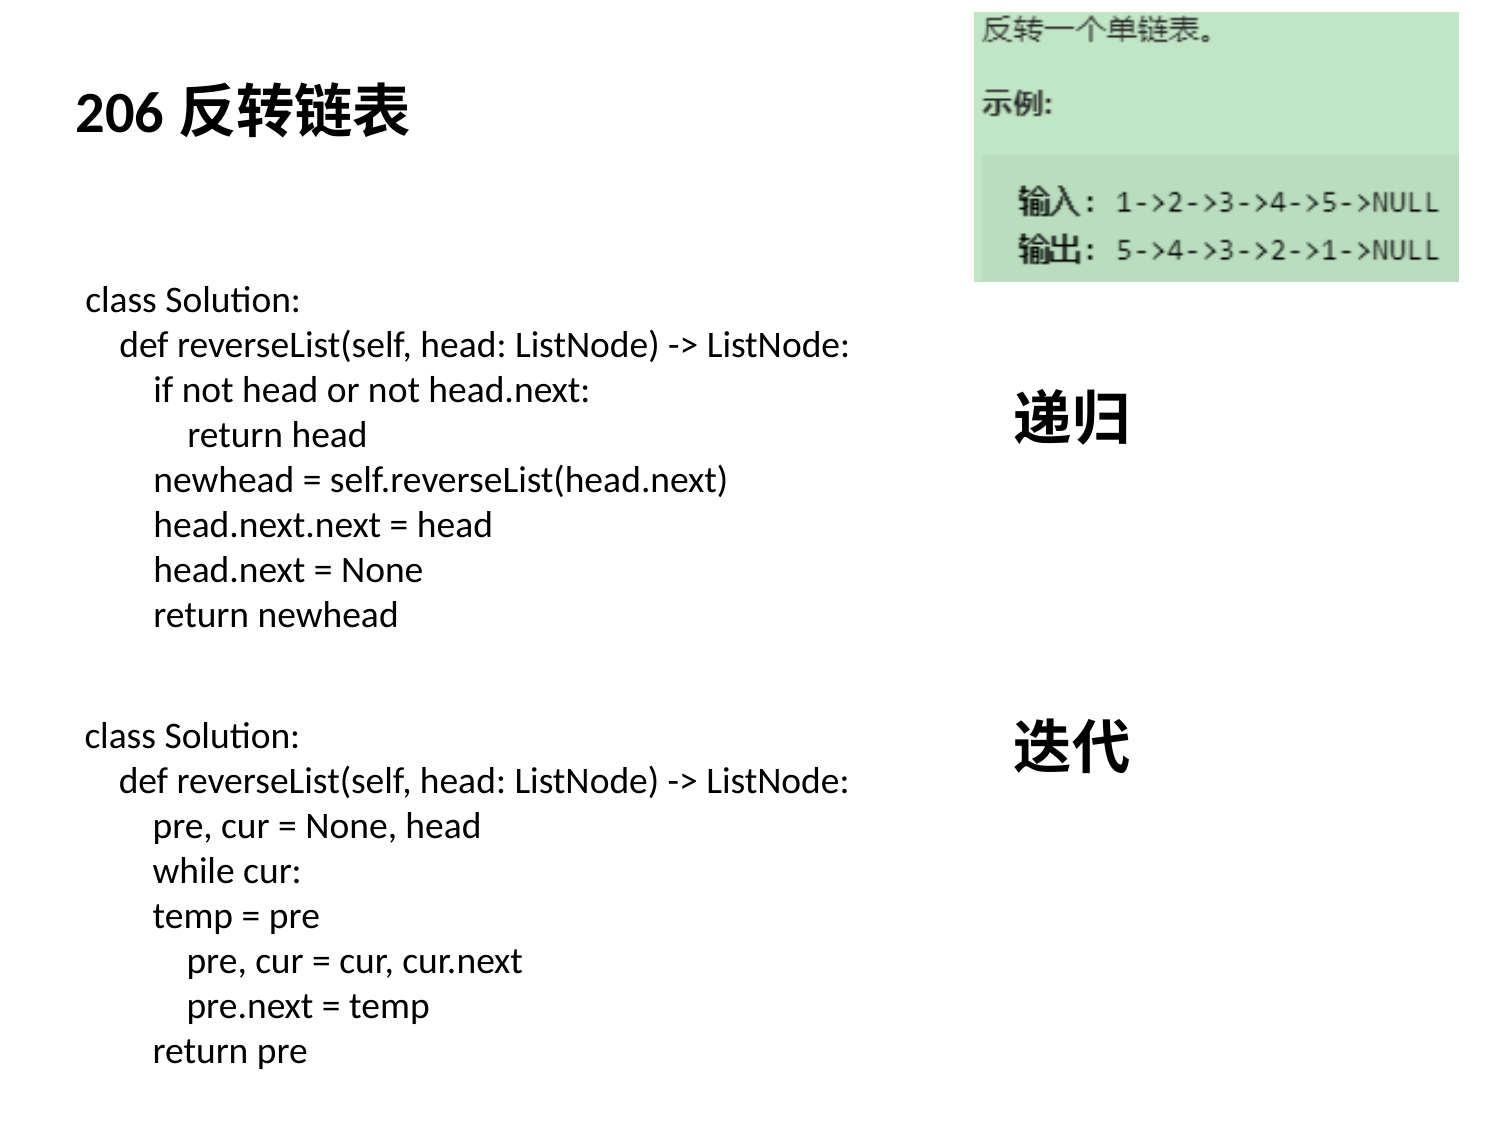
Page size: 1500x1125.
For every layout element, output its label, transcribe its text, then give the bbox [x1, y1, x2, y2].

picture [974, 12, 1459, 282]
text_box 递归 [999, 373, 1146, 459]
text_box 206反转链表 [60, 66, 426, 152]
text_box class Solution: def reverseList(self, head: ListNode) -> ListNode: if not head or not head.next: return head newhead = self.reverseList(head.next) head.next.next = head head.next = None return newhead [70, 267, 935, 642]
text_box 迭代 [999, 702, 1146, 788]
text_box class Solution: def reverseList(self, head: ListNode) -> ListNode: pre, cur = None, head while cur: temp = pre pre, cur = cur, cur.next pre.next = temp return pre [69, 704, 866, 1079]
